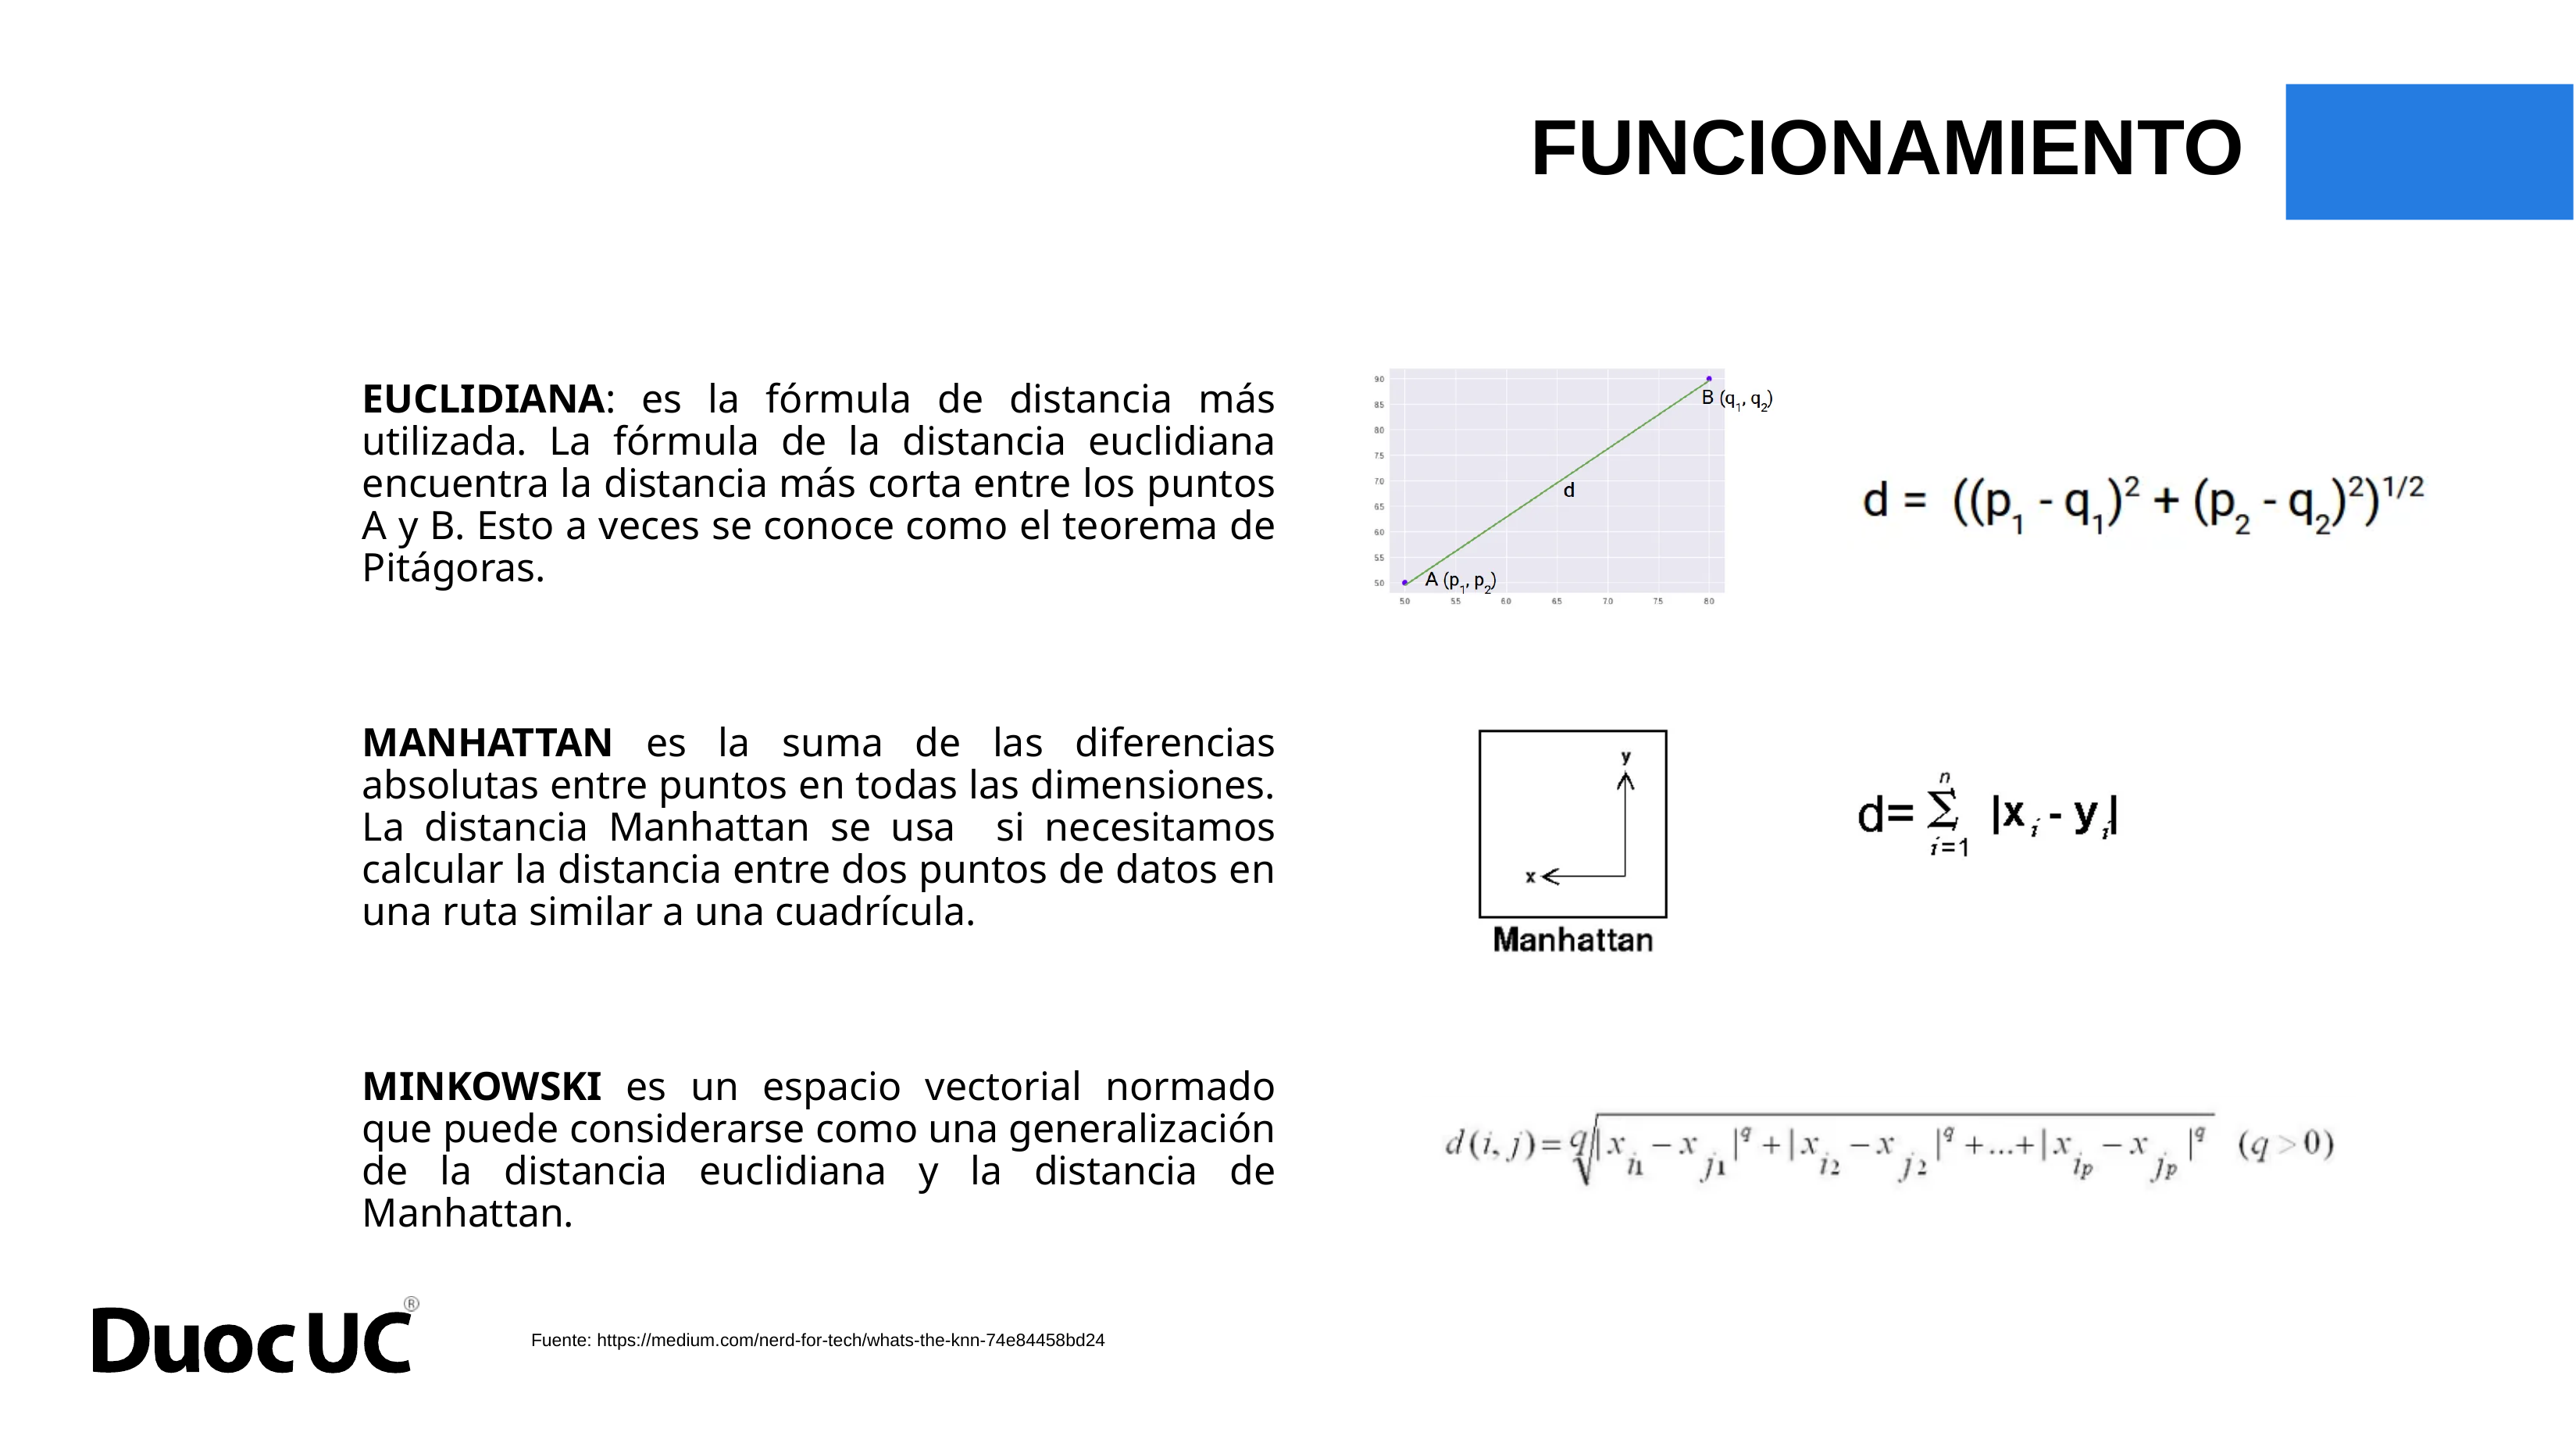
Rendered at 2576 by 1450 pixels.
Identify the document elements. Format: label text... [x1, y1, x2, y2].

picture [1365, 353, 1781, 618]
picture [1834, 451, 2459, 573]
text_box Fuente: https://medium.com/nerd-for-tech/whats-the-knn-74e84458bd24 [519, 1323, 1119, 1356]
picture [1463, 714, 1691, 964]
list FUNCIONAMIENTO [93, 96, 2245, 927]
picture [1422, 1095, 2357, 1217]
picture [404, 1300, 419, 1312]
picture [1835, 755, 2152, 878]
text_box EUCLIDIANA: es la fórmula de distancia más utilizada. La fórmula de la distancia euclidiana encuentra la distancia más corta entre los puntos A y B. Esto a veces se conoce como el teorema de Pitágoras. MANHATTAN es la suma de las diferencias absolutas entre puntos en todas las dimensiones. La distancia Manhattan se usa si necesitamos calcular la distancia entre dos puntos de datos en una ruta similar a una cuadrícula. MINKOWSKI es un espacio vectorial normado que puede considerarse como una generalización de la distancia euclidiana y la distancia de Manhattan. [350, 373, 1288, 1300]
